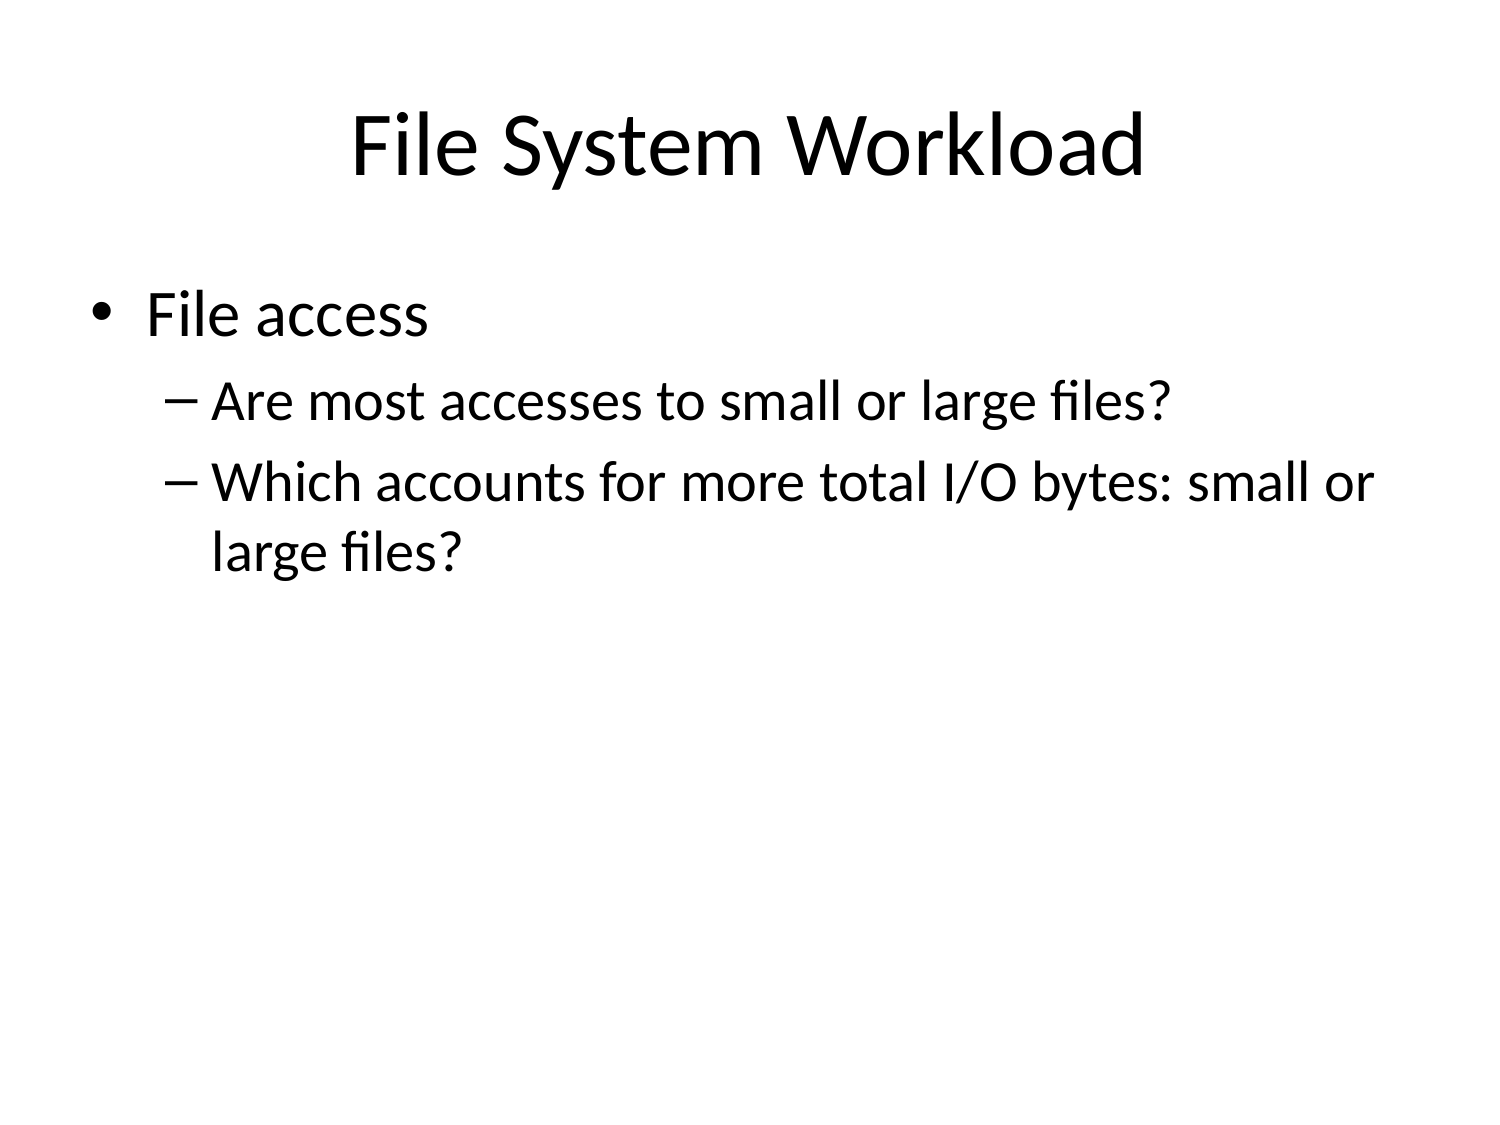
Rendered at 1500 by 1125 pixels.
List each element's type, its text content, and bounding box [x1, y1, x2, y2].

title File System Workload [75, 45, 1425, 233]
list File access Are most accesses to small or large files? Which accounts for more total I/O bytes: small or large files? [75, 262, 1425, 1005]
